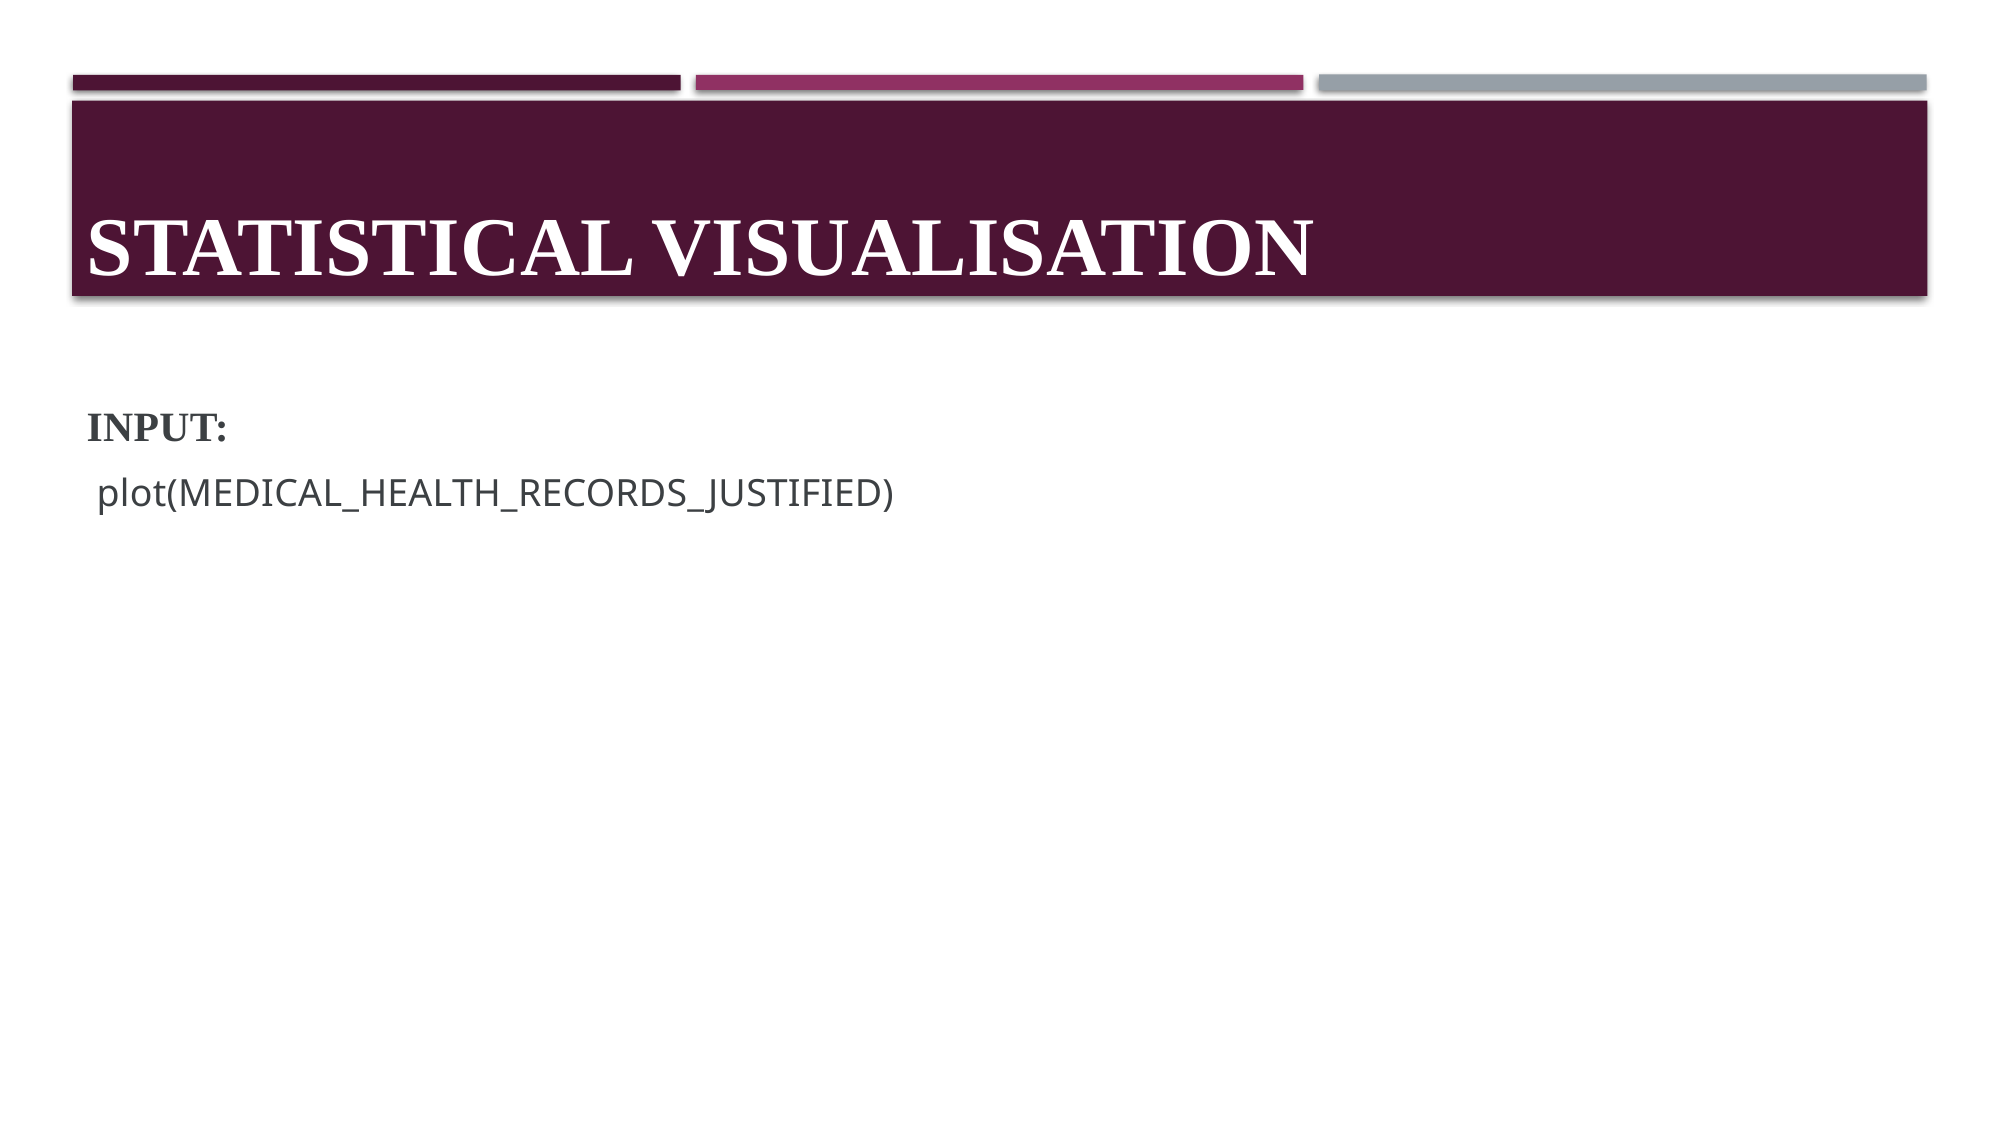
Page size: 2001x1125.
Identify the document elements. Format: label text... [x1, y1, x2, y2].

list INPUT: plot(MEDICAL_HEALTH_RECORDS_JUSTIFIED) [71, 187, 1881, 792]
